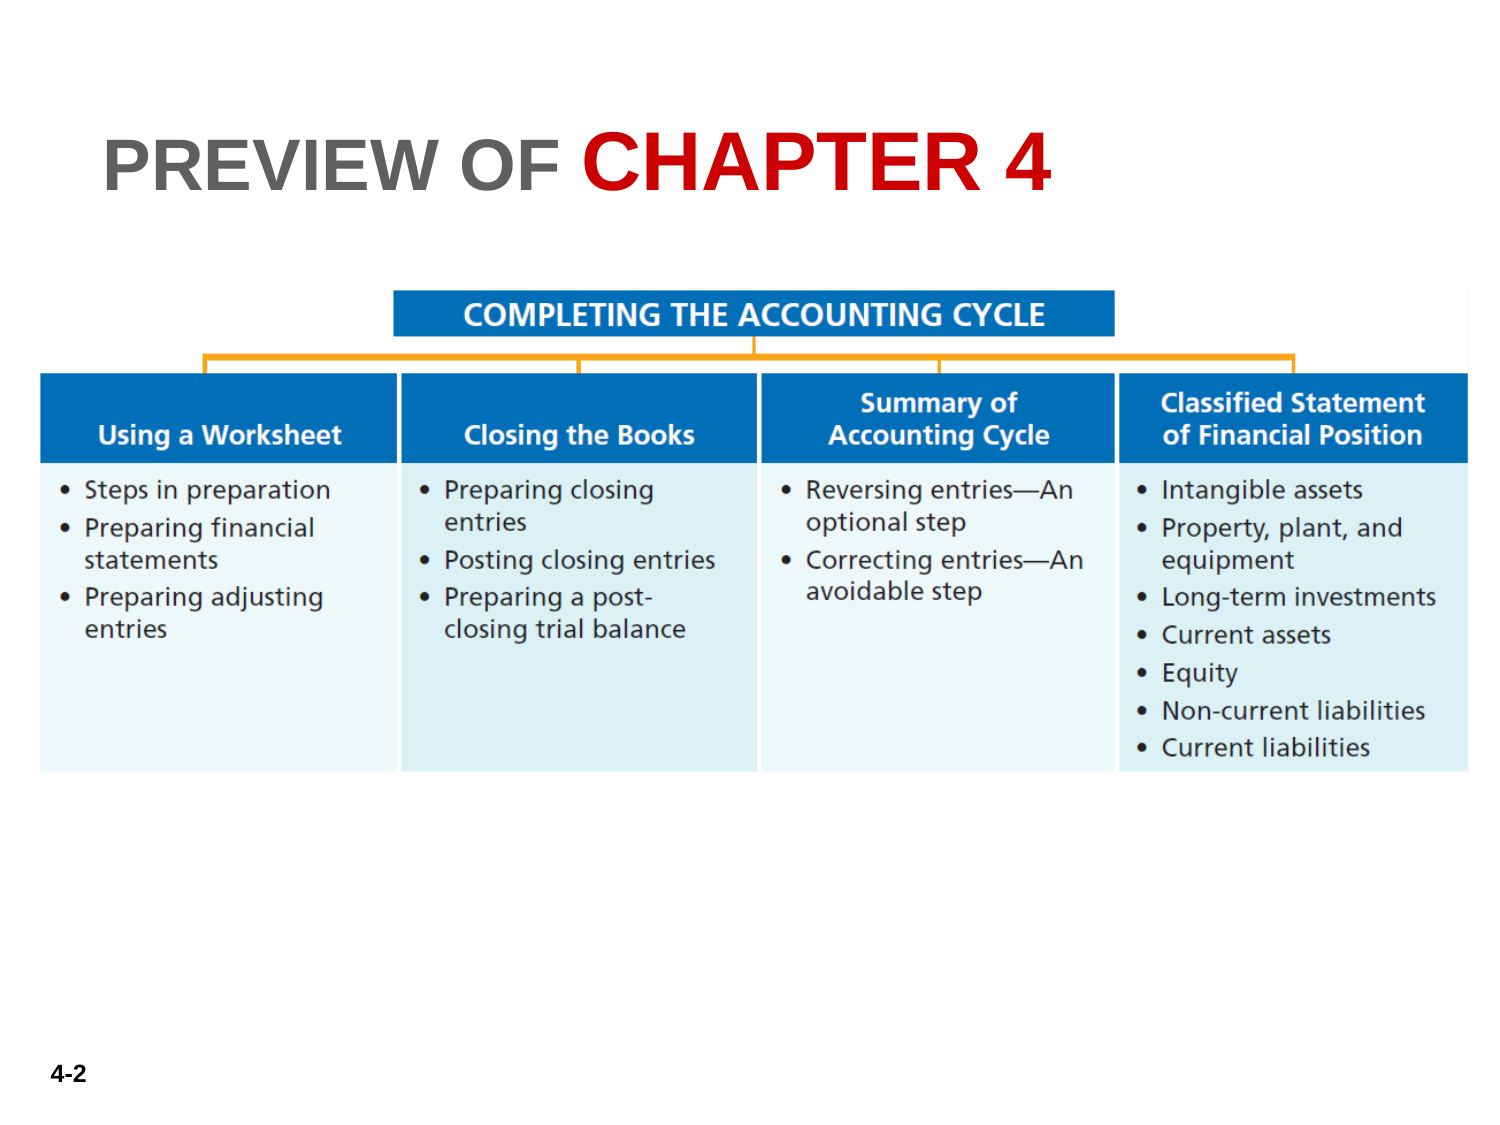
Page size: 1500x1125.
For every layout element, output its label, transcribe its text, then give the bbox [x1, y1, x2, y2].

picture [37, 287, 1469, 775]
text_box PREVIEW OF CHAPTER 4 [87, 99, 1425, 216]
